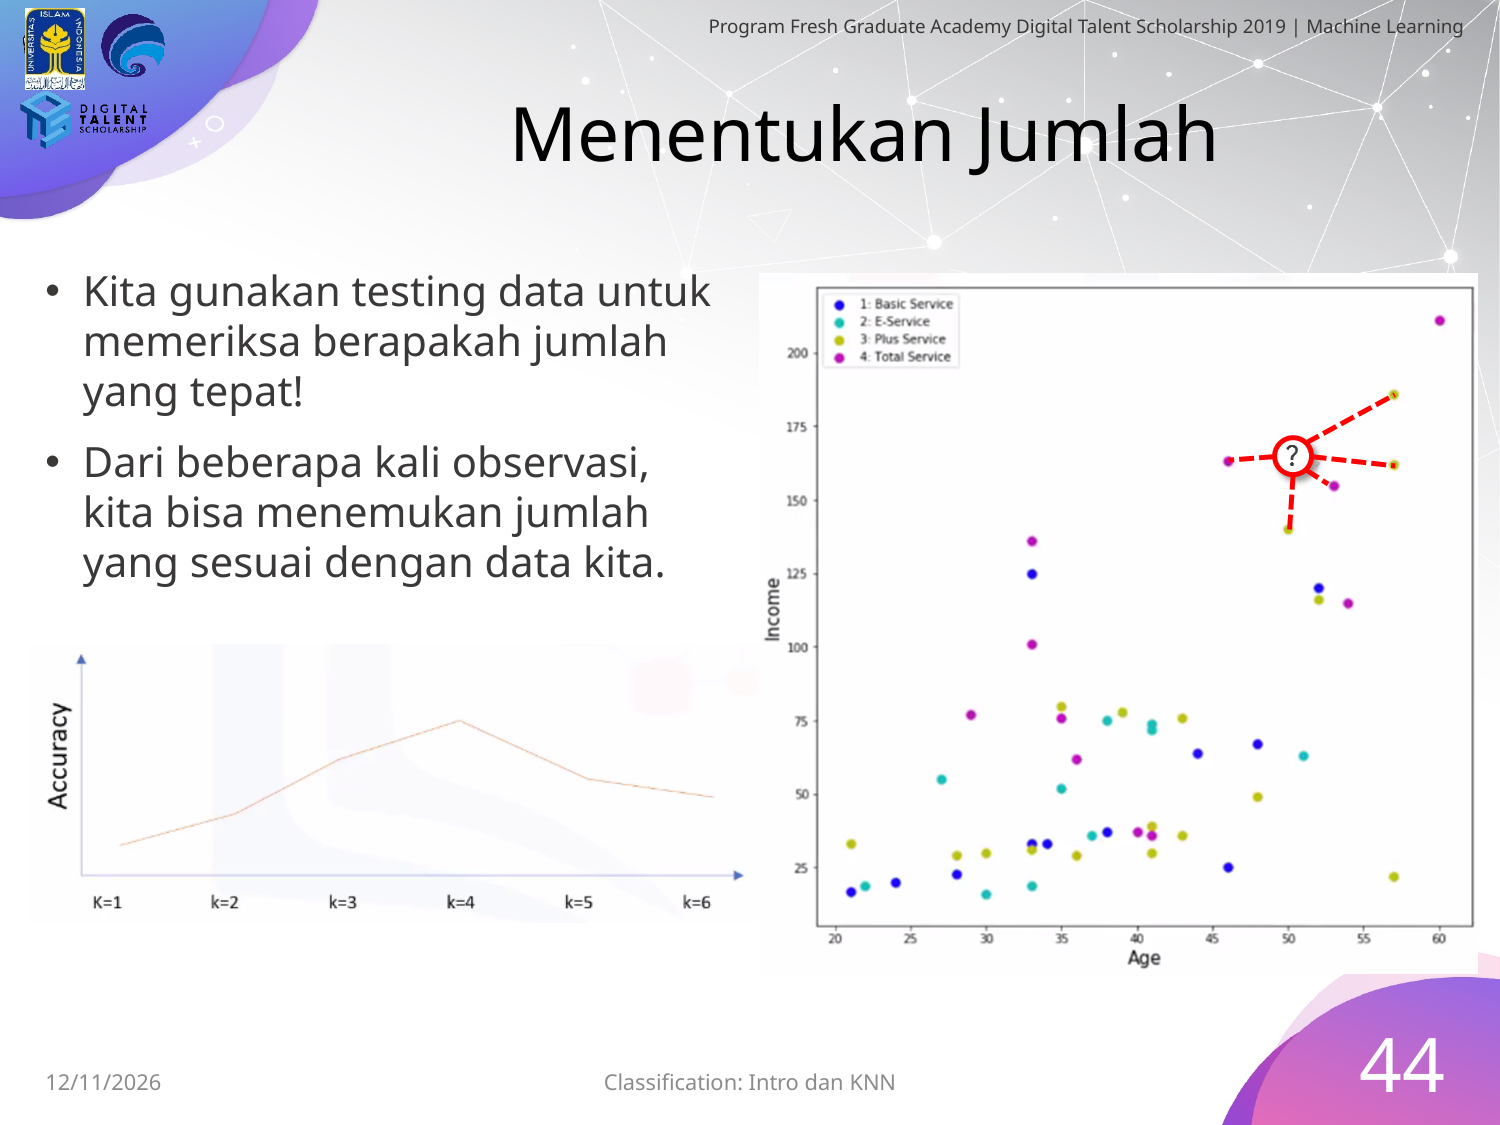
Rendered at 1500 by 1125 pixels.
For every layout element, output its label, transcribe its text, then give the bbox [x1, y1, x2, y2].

picture [0, 0, 1500, 1125]
slide_number 44 [1327, 1023, 1478, 1114]
footer Classification: Intro dan KNN [382, 1053, 1118, 1114]
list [759, 273, 1478, 974]
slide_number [30, 1053, 272, 1114]
